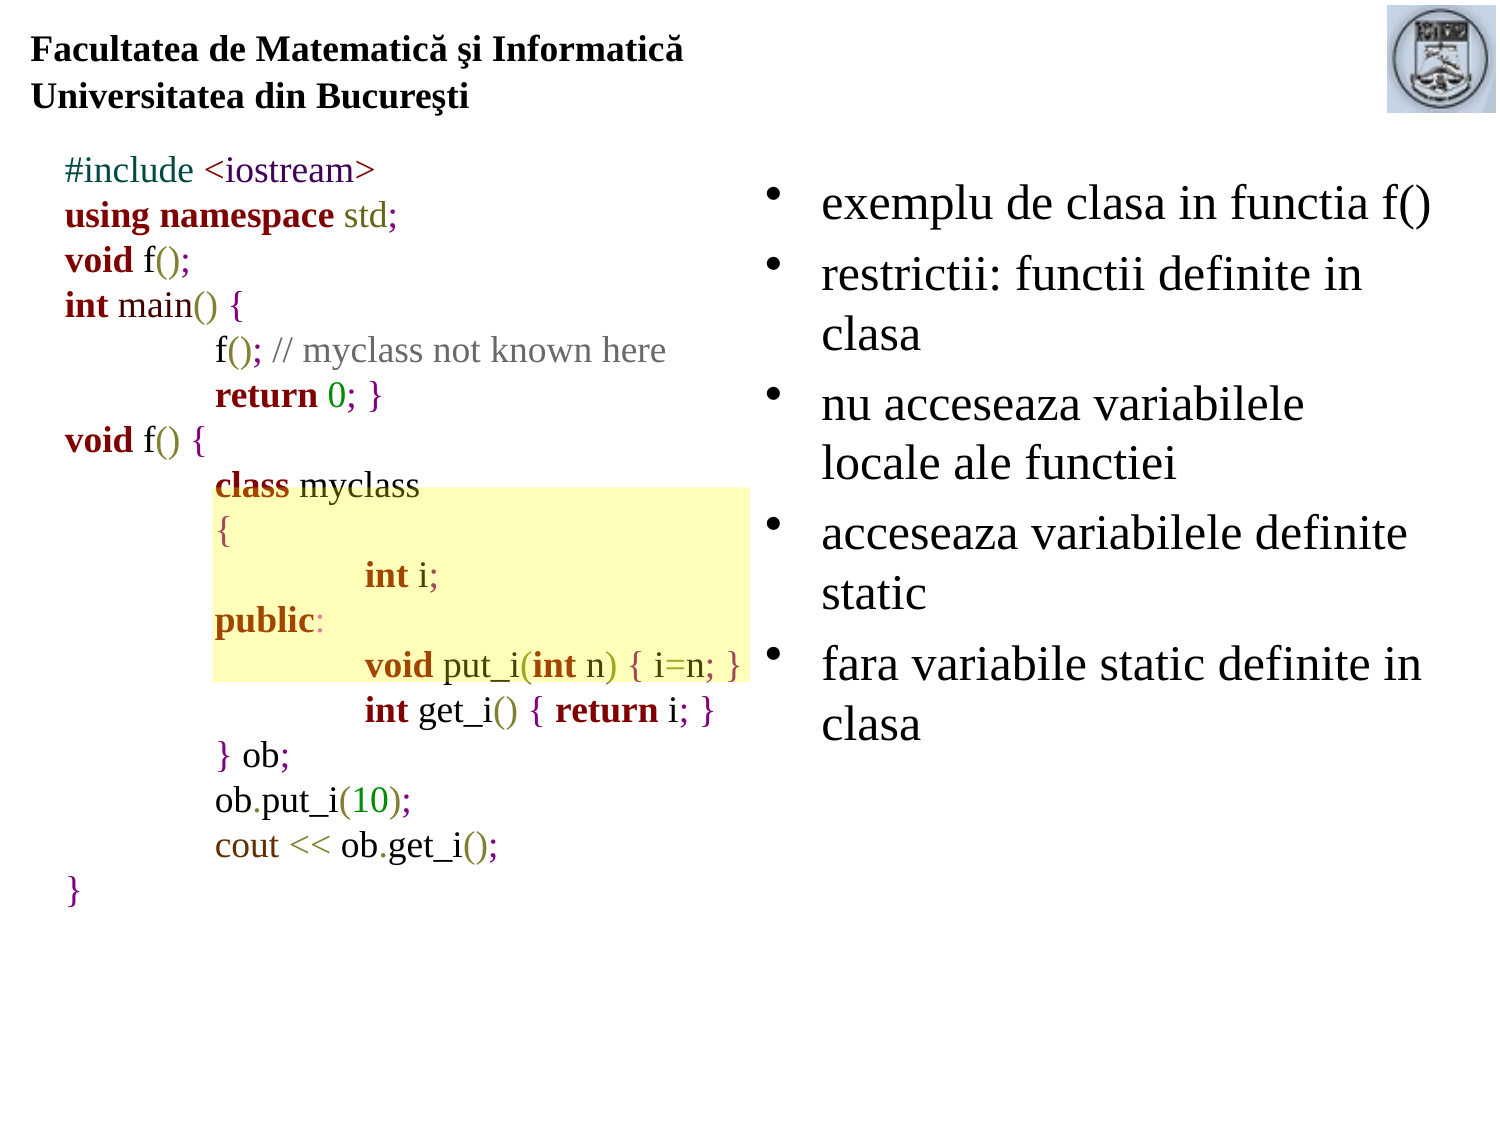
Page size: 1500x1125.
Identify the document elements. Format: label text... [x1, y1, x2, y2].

list exemplu de clasa in functia f() restrictii: functii definite in clasa nu acceseaza variabilele locale ale functiei acceseaza variabilele definite static fara variabile static definite in clasa [804, 162, 1451, 838]
picture [1387, 4, 1496, 113]
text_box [49, 137, 801, 1071]
text_box Facultatea de Matematică şi Informatică Universitatea din Bucureşti [13, 13, 841, 123]
